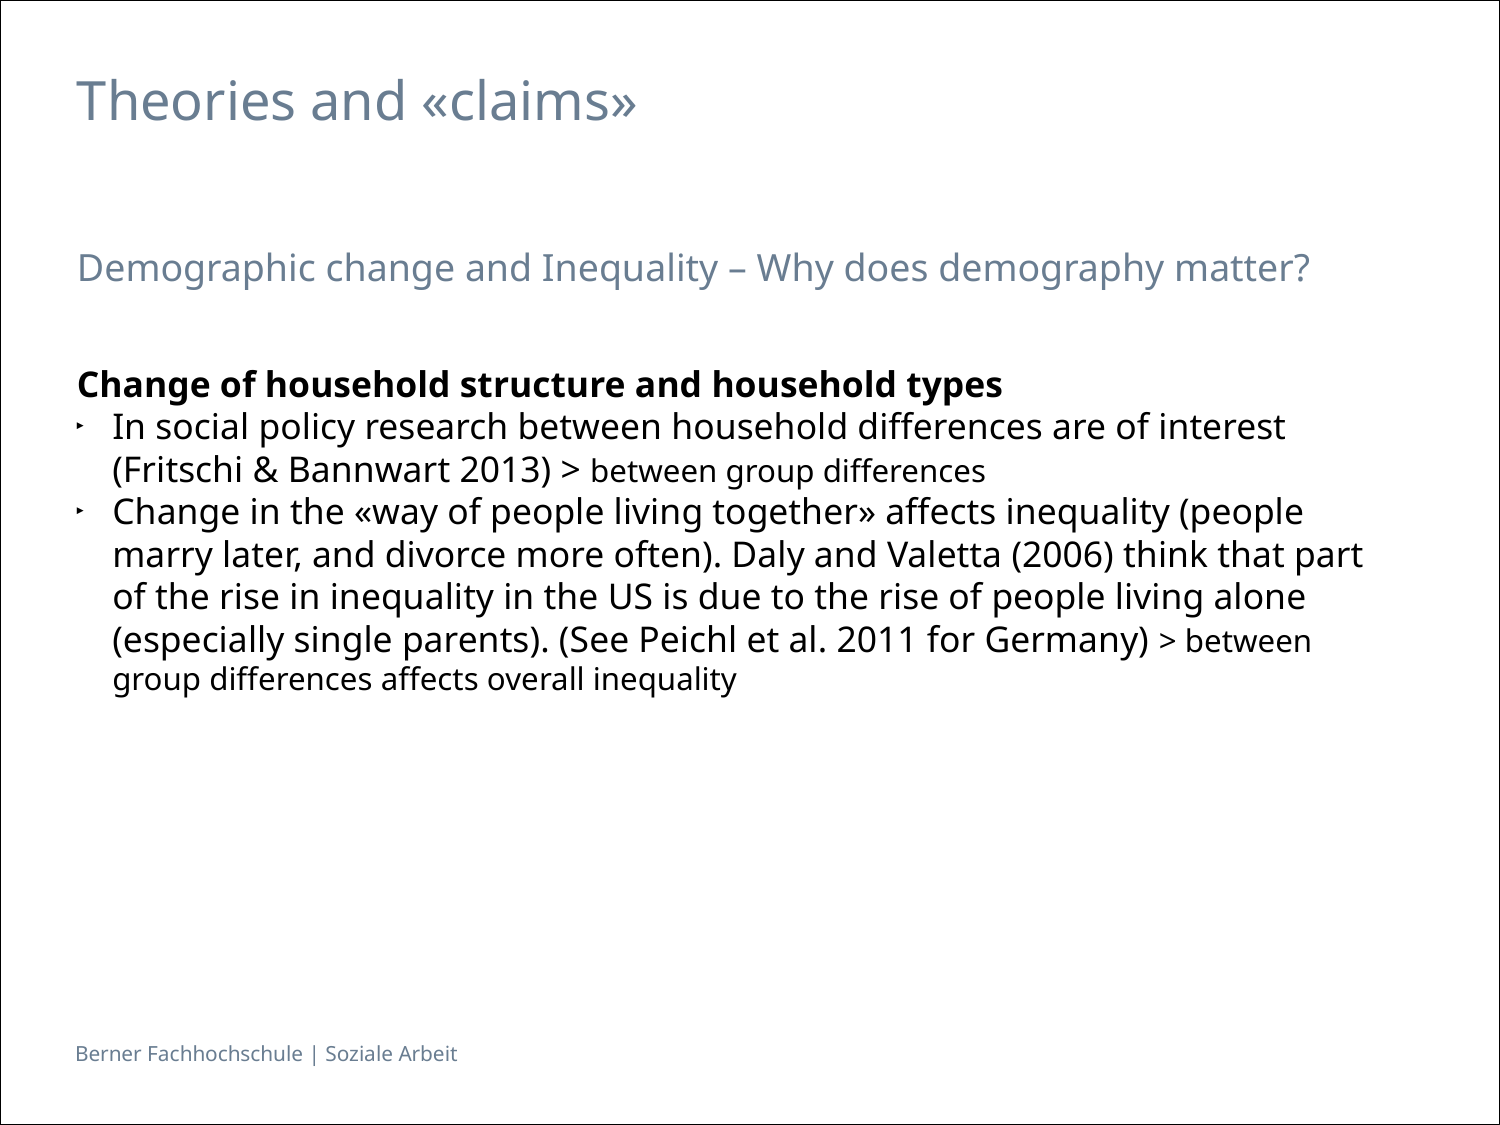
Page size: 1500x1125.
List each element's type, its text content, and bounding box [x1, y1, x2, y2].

text_box Demographic change and Inequality – Why does demography matter? [76, 236, 1406, 325]
text_box Theories and «claims» [76, 59, 1406, 148]
text_box Change of household structure and household types In social policy research between household differences are of interest (Fritschi & Bannwart 2013) > between group differences Change in the «way of people living together» affects inequality (people marry later, and divorce more often). Daly and Valetta (2006) think that part of the rise in inequality in the US is due to the rise of people living alone (especially single parents). (See Peichl et al. 2011 for Germany) > between group differences affects overall inequality [76, 354, 1406, 1004]
